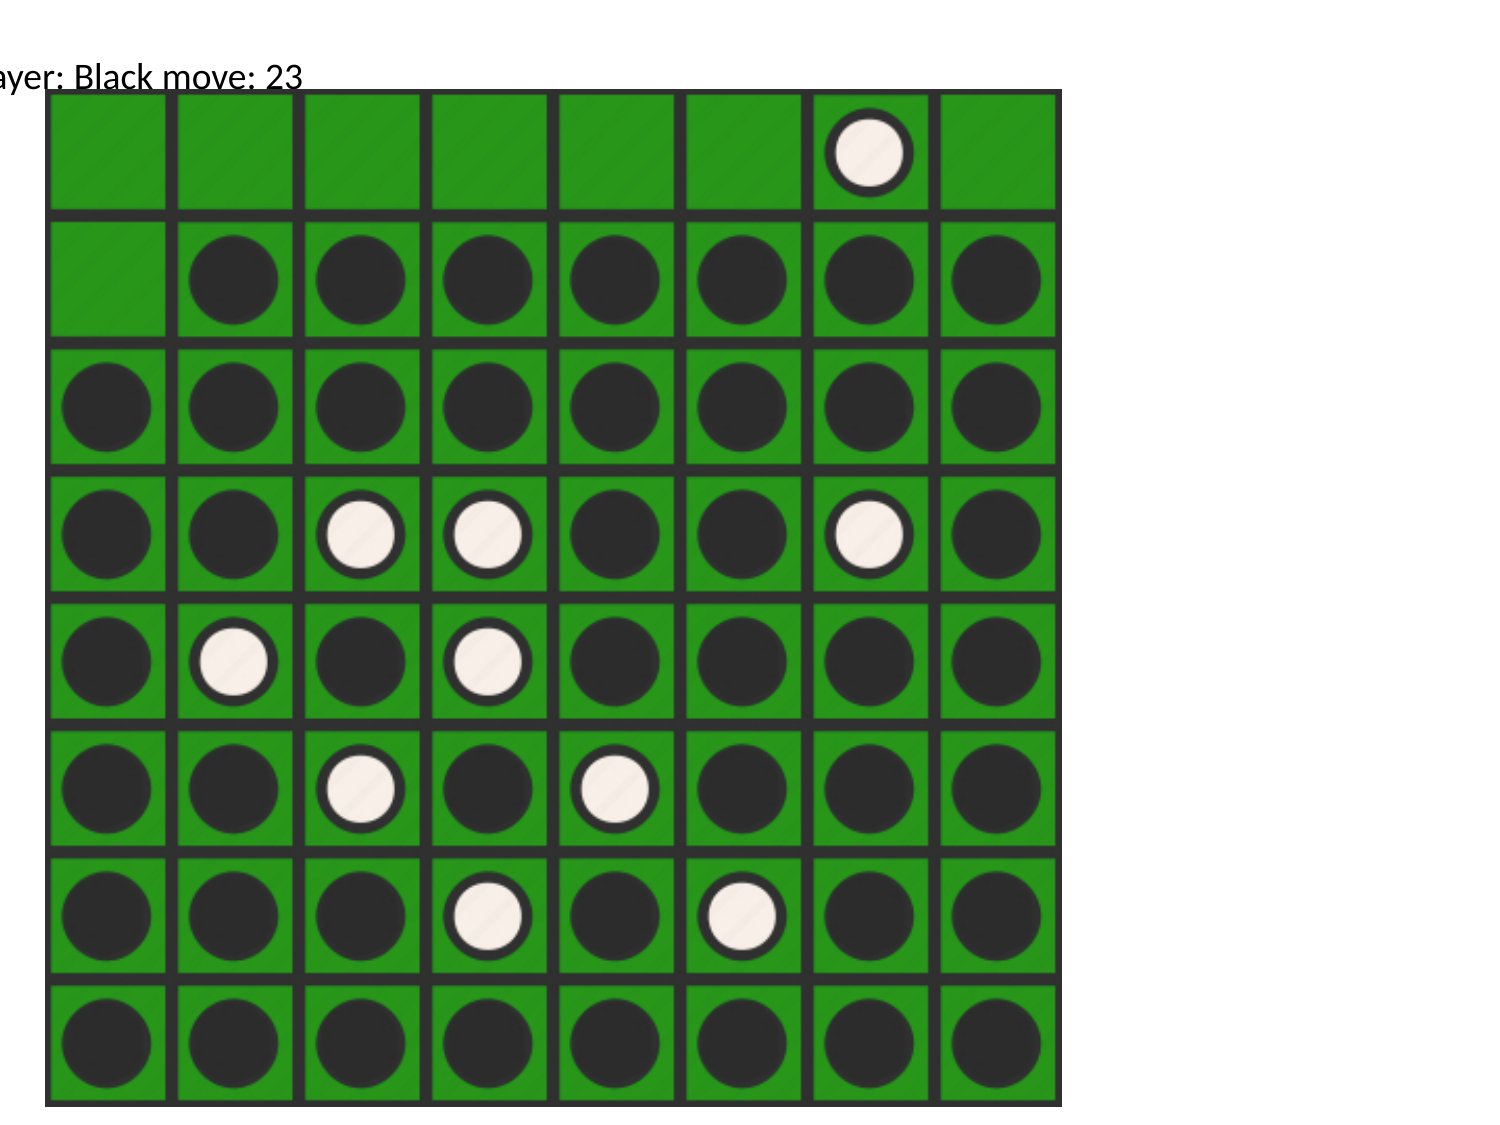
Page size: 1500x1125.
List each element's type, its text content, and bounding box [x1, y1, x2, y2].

picture [44, 89, 1062, 1107]
text_box turn: 53 player: Black move: 23 [0, 44, 319, 105]
